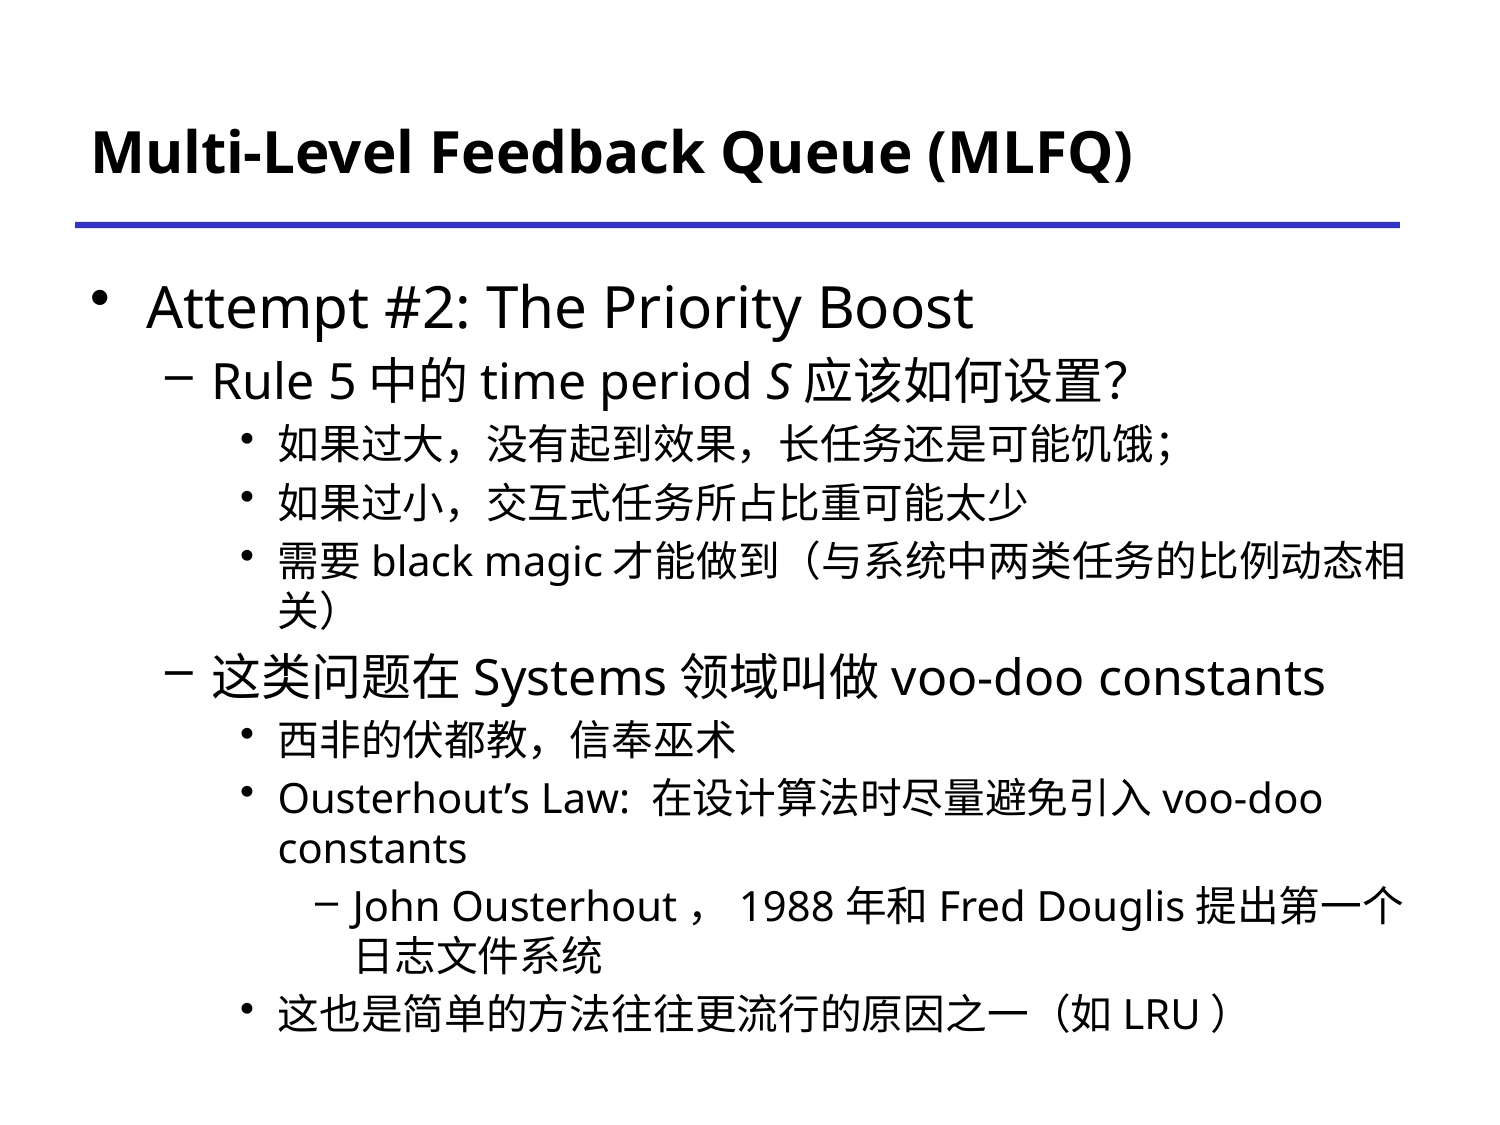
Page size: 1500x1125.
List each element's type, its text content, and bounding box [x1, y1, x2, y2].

title Multi-Level Feedback Queue (MLFQ) [74, 74, 1401, 226]
list Attempt #2: The Priority Boost Rule 5中的time period S应该如何设置？ 如果过大，没有起到效果，长任务还是可能饥饿； 如果过小，交互式任务所占比重可能太少 需要black magic才能做到（与系统中两类任务的比例动态相关） 这类问题在Systems领域叫做voo-doo constants 西非的伏都教，信奉巫术 Ousterhout’s Law: 在设计算法时尽量避免引入voo-doo constants John Ousterhout，1988年和Fred Douglis提出第一个日志文件系统 这也是简单的方法往往更流行的原因之一（如LRU） [74, 262, 1438, 988]
slide_number [1137, 1012, 1351, 1088]
